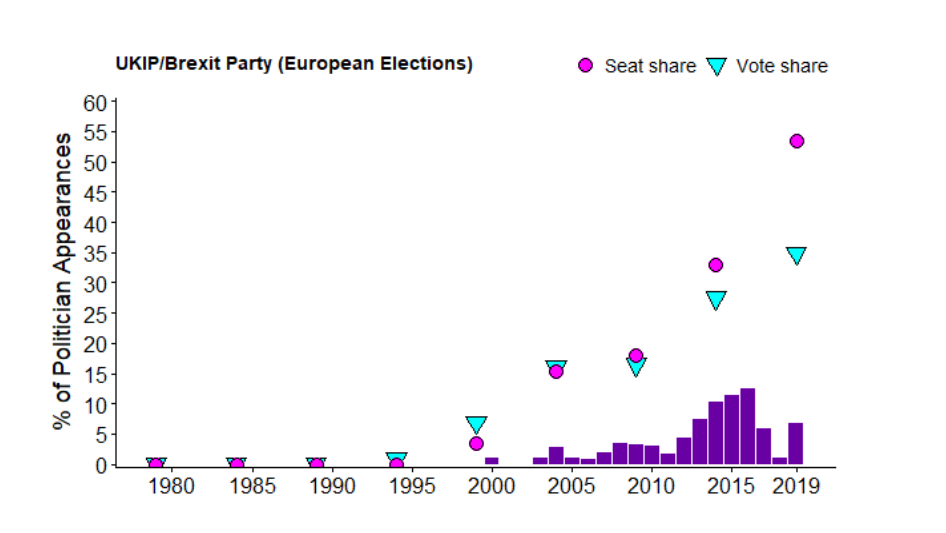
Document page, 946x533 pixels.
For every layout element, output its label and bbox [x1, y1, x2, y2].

picture [44, 14, 844, 533]
